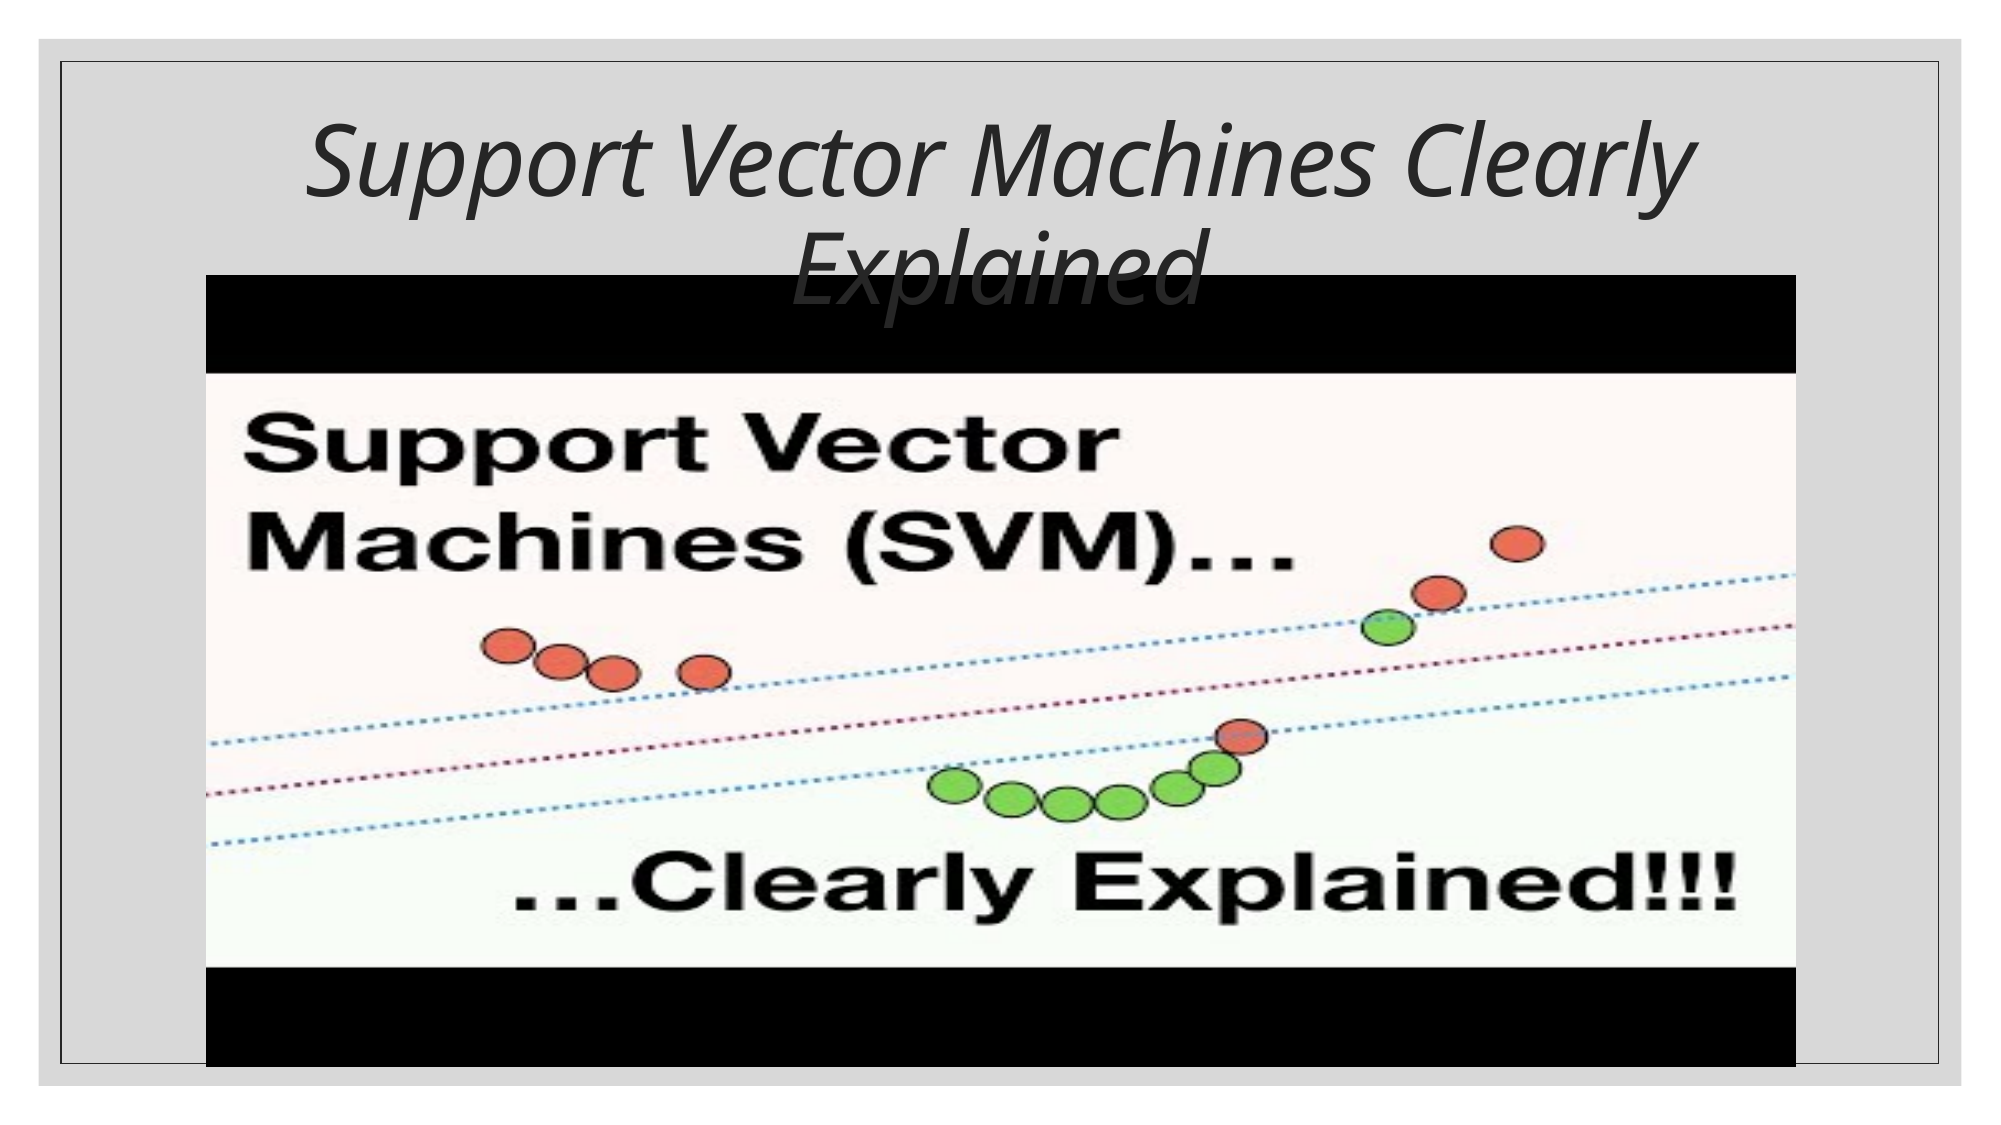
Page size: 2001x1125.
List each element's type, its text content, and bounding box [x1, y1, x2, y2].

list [205, 274, 1797, 1067]
title Support Vector Machines Clearly Explained [174, 105, 1825, 331]
